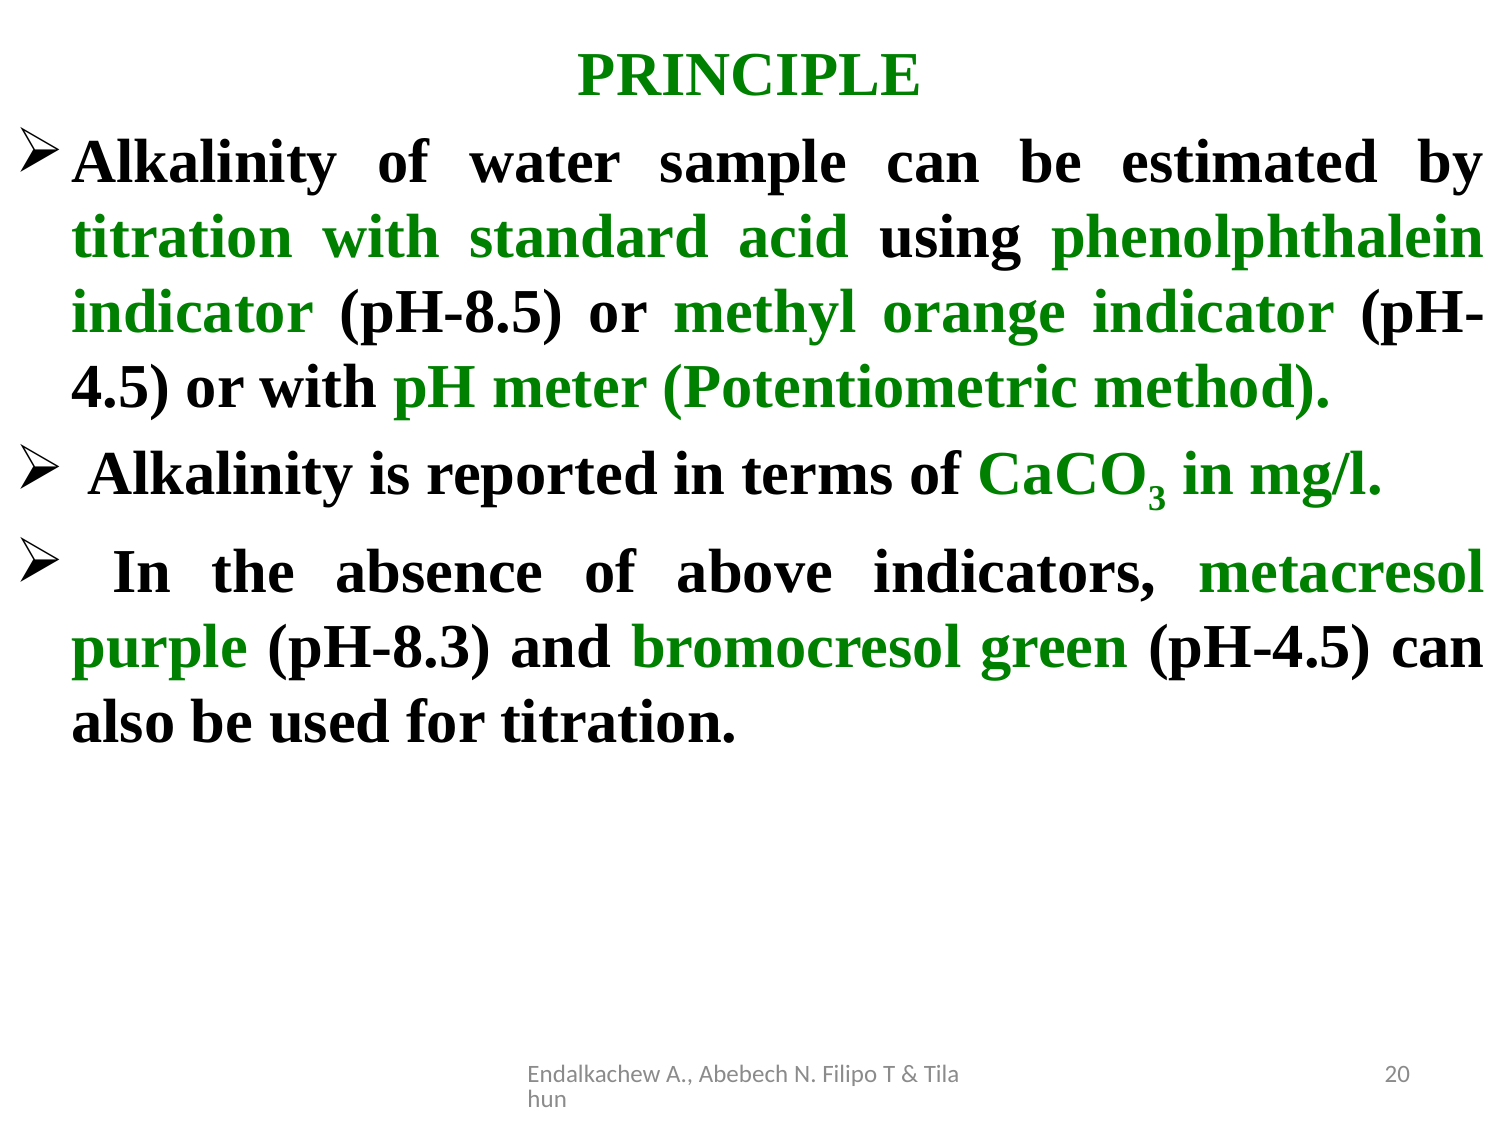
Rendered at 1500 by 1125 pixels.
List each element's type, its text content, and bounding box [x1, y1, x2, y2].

slide_number 20 [1074, 1042, 1425, 1103]
list PRINCIPLE Alkalinity of water sample can be estimated by titration with standard acid using phenolphthalein indicator (pH-8.5) or methyl orange indicator (pH-4.5) or with pH meter (Potentiometric method). Alkalinity is reported in terms of CaCO3 in mg/l. In the absence of above indicators, metacresol purple (pH-8.3) and bromocresol green (pH-4.5) can also be used for titration. [0, 24, 1500, 1125]
footer Endalkachew A., Abebech N. Filipo T & Tilahun [512, 1042, 988, 1103]
